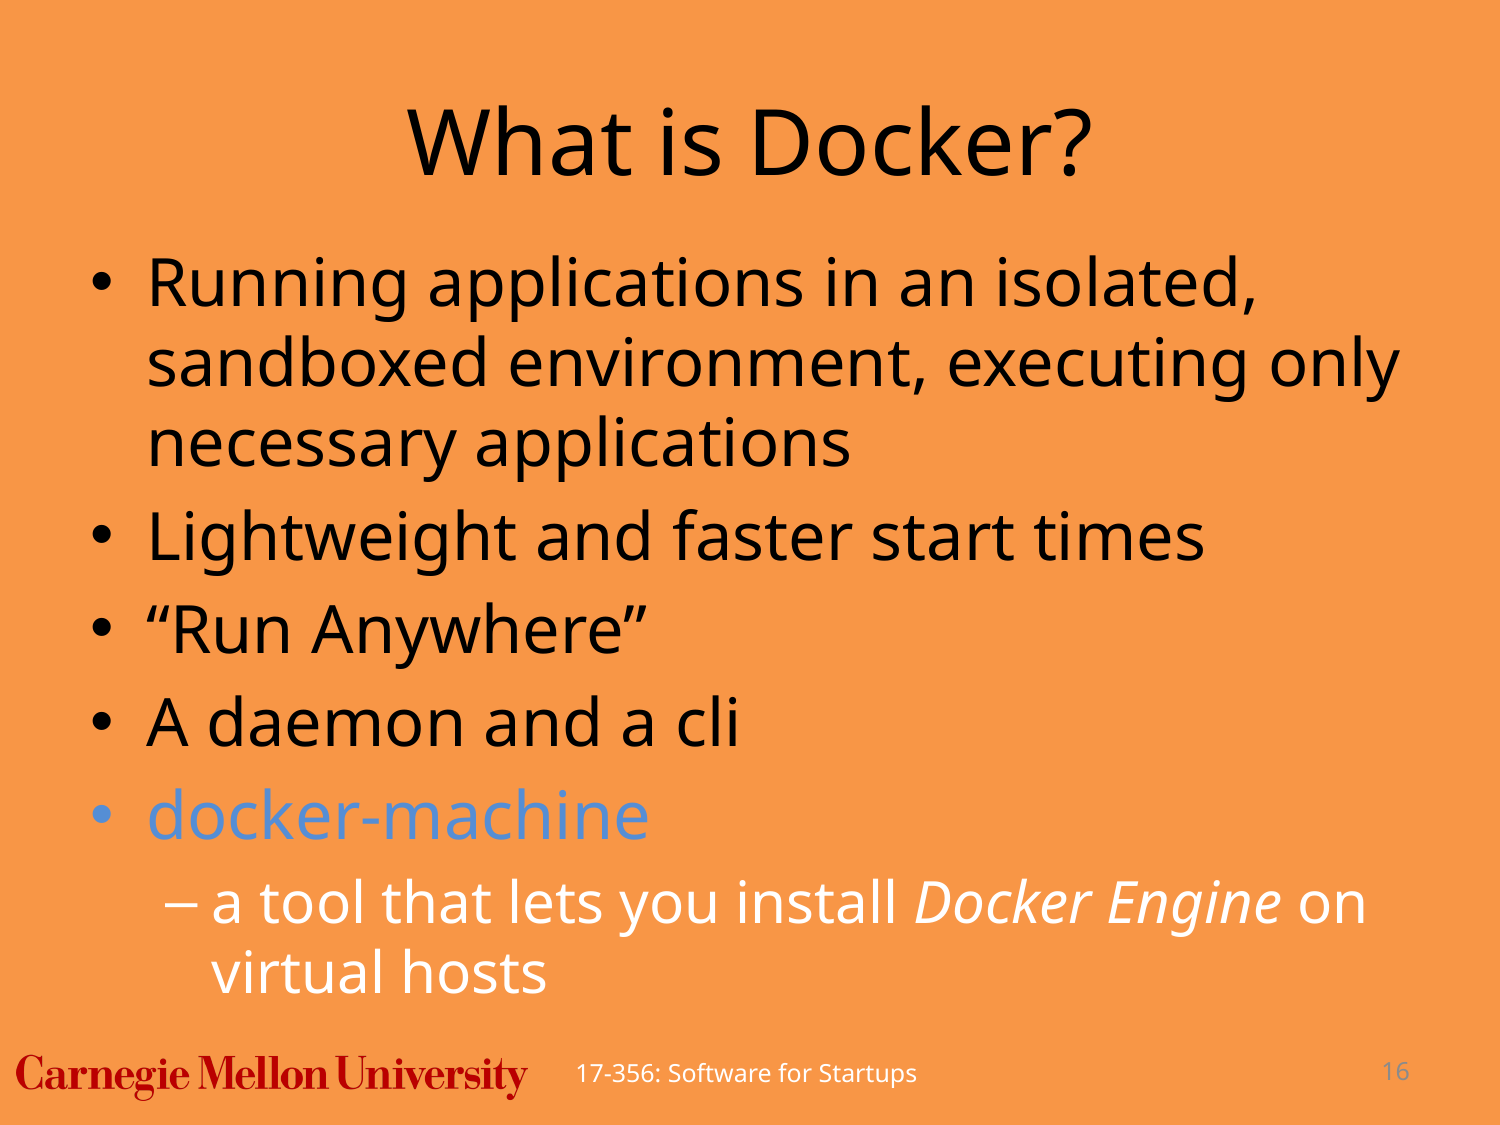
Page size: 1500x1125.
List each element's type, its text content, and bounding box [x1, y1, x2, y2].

slide_number 16 [1074, 1042, 1425, 1103]
footer 17-356: Software for Startups [512, 1042, 988, 1103]
picture [16, 1054, 512, 1103]
title What is Docker? [75, 45, 1425, 232]
list Running applications in an isolated, sandboxed environment, executing only necessary applications Lightweight and faster start times “Run Anywhere” A daemon and a cli docker-machine a tool that lets you install Docker Engine on virtual hosts [75, 232, 1425, 1013]
